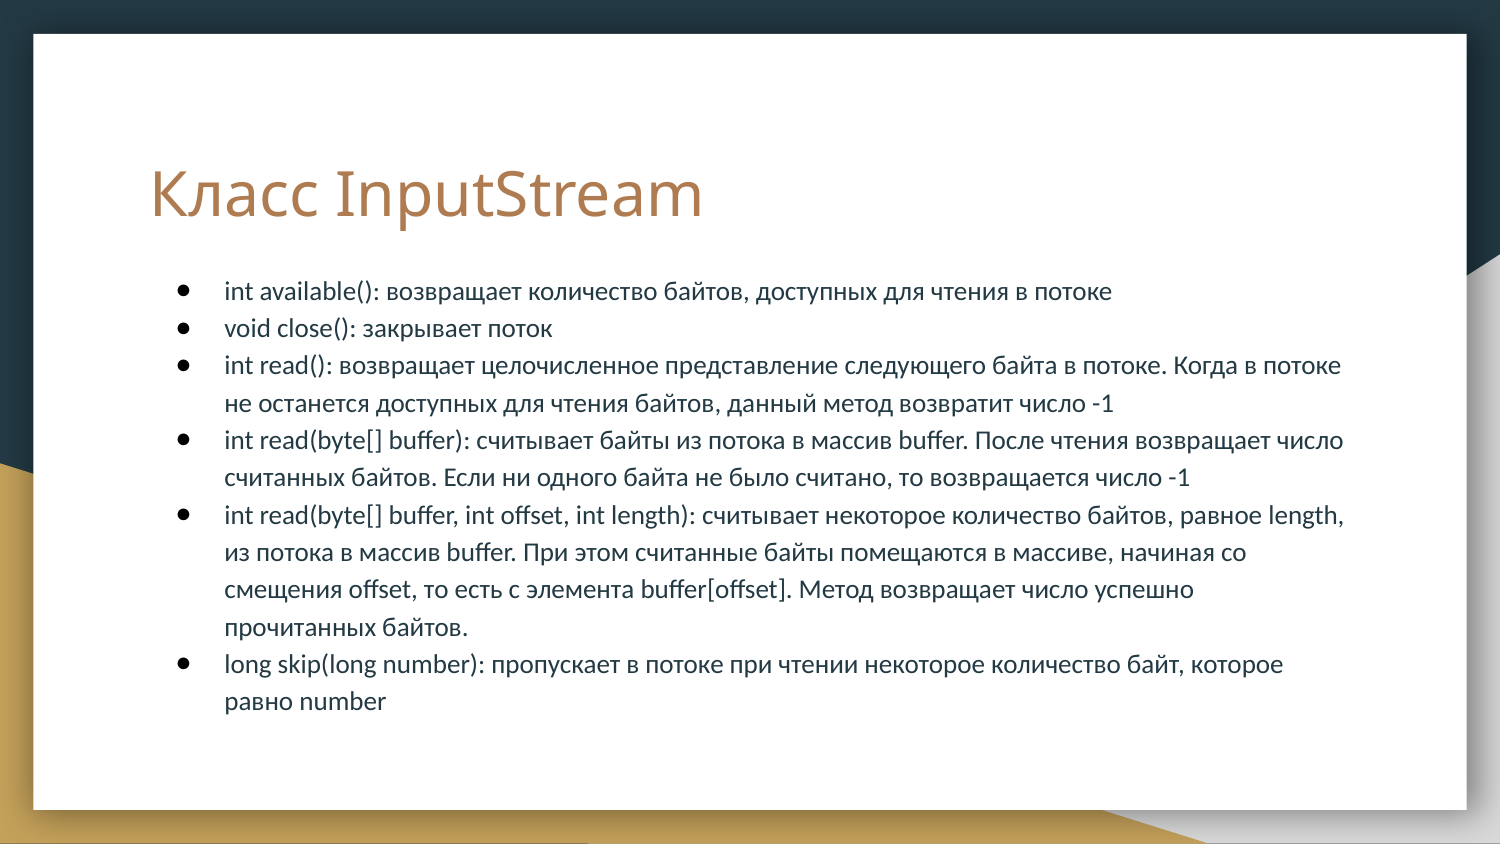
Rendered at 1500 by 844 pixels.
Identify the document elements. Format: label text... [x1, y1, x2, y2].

list int available(): возвращает количество байтов, доступных для чтения в потоке void close(): закрывает поток int read(): возвращает целочисленное представление следующего байта в потоке. Когда в потоке не останется доступных для чтения байтов, данный метод возвратит число -1 int read(byte[] buffer): считывает байты из потока в массив buffer. После чтения возвращает число считанных байтов. Если ни одного байта не было считано, то возвращается число -1 int read(byte[] buffer, int offset, int length): считывает некоторое количество байтов, равное length, из потока в массив buffer. При этом считанные байты помещаются в массиве, начиная со смещения offset, то есть с элемента buffer[offset]. Метод возвращает число успешно прочитанных байтов. long skip(long number): пропускает в потоке при чтении некоторое количество байт, которое равно number [134, 253, 1366, 729]
title Класс InputStream [134, 138, 1366, 253]
